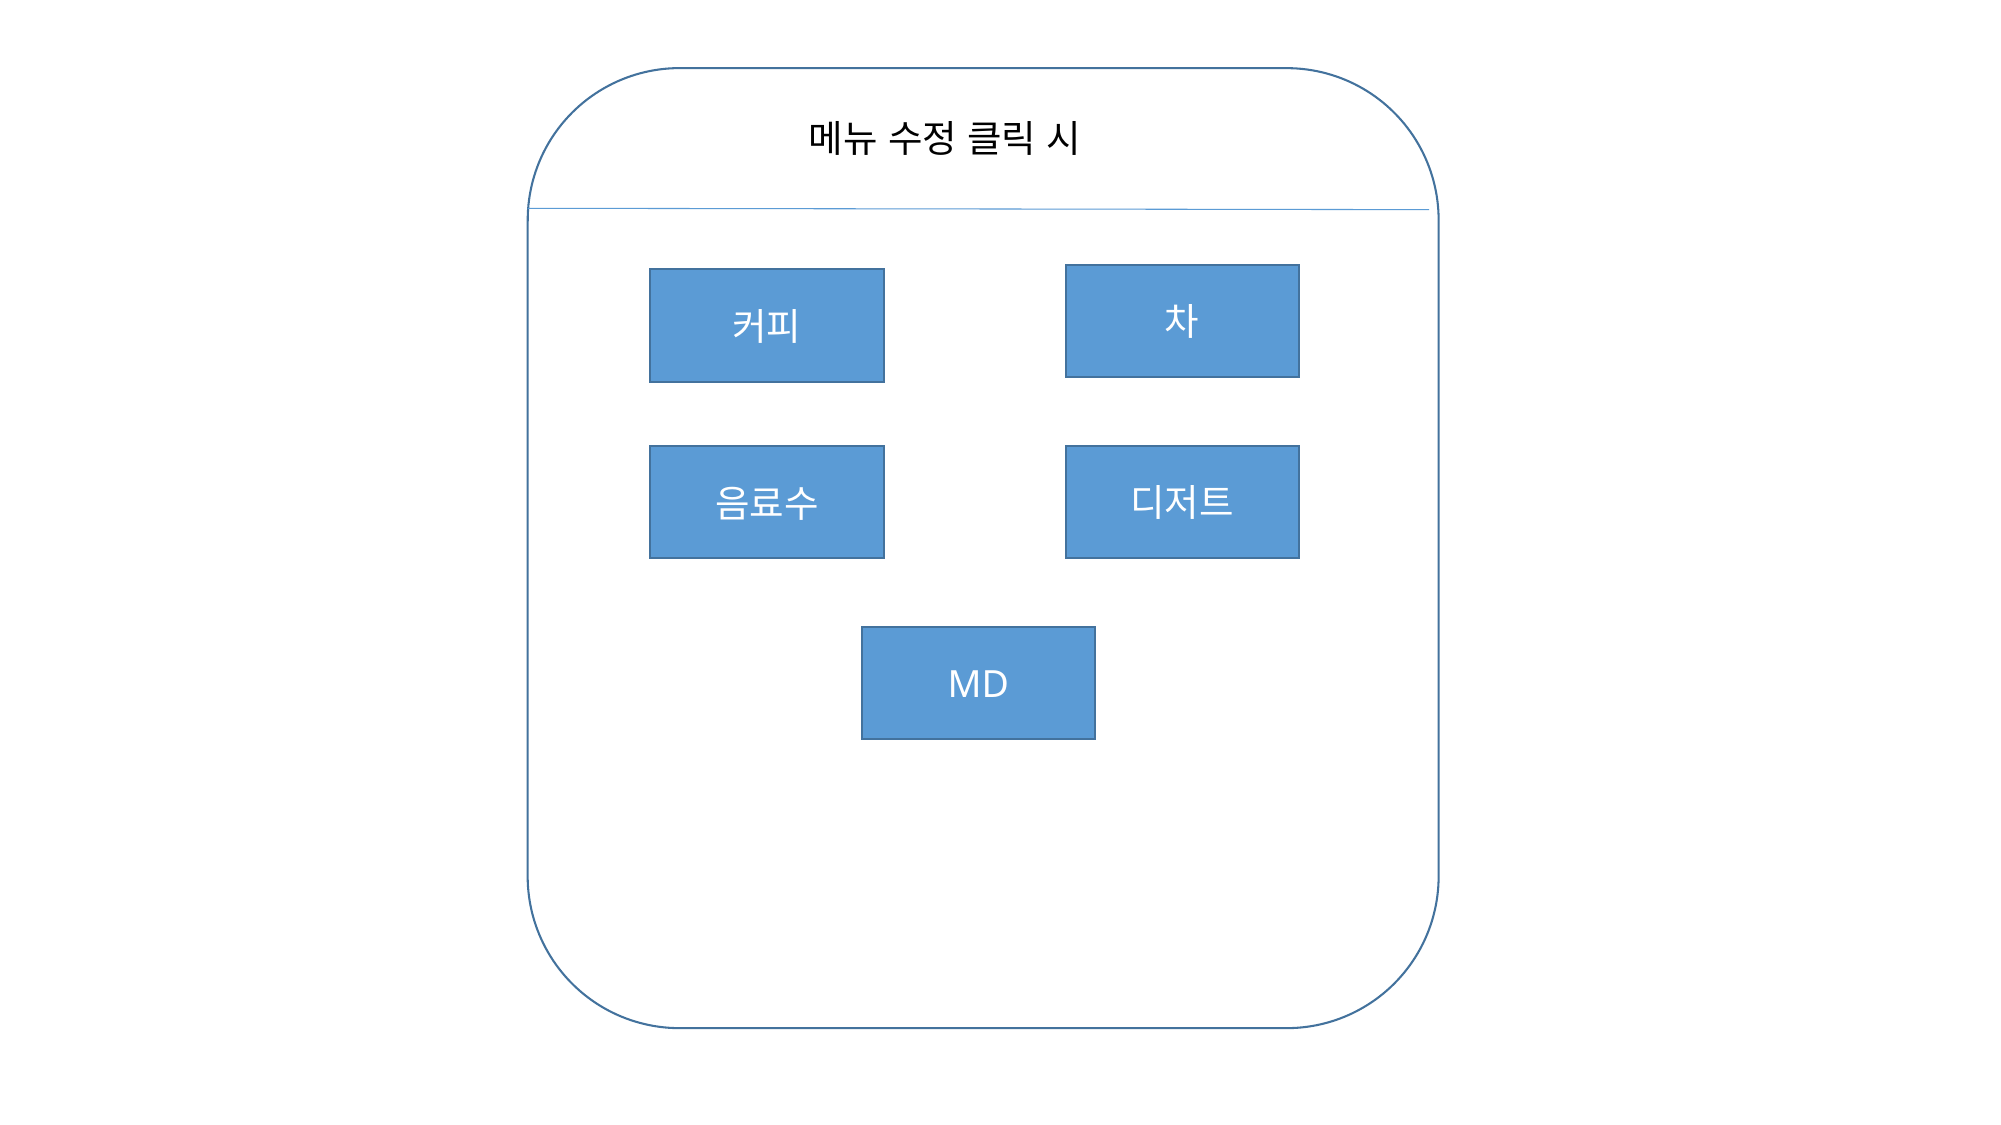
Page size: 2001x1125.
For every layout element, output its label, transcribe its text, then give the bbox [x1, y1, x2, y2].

text_box 차 [1065, 264, 1300, 378]
text_box MD [861, 626, 1096, 740]
text_box 커피 [649, 268, 885, 383]
text_box [526, 67, 1440, 1030]
text_box 메뉴 수정 클릭 시 [793, 107, 1173, 168]
text_box 음료수 [649, 445, 885, 559]
text_box 디저트 [1065, 445, 1300, 559]
